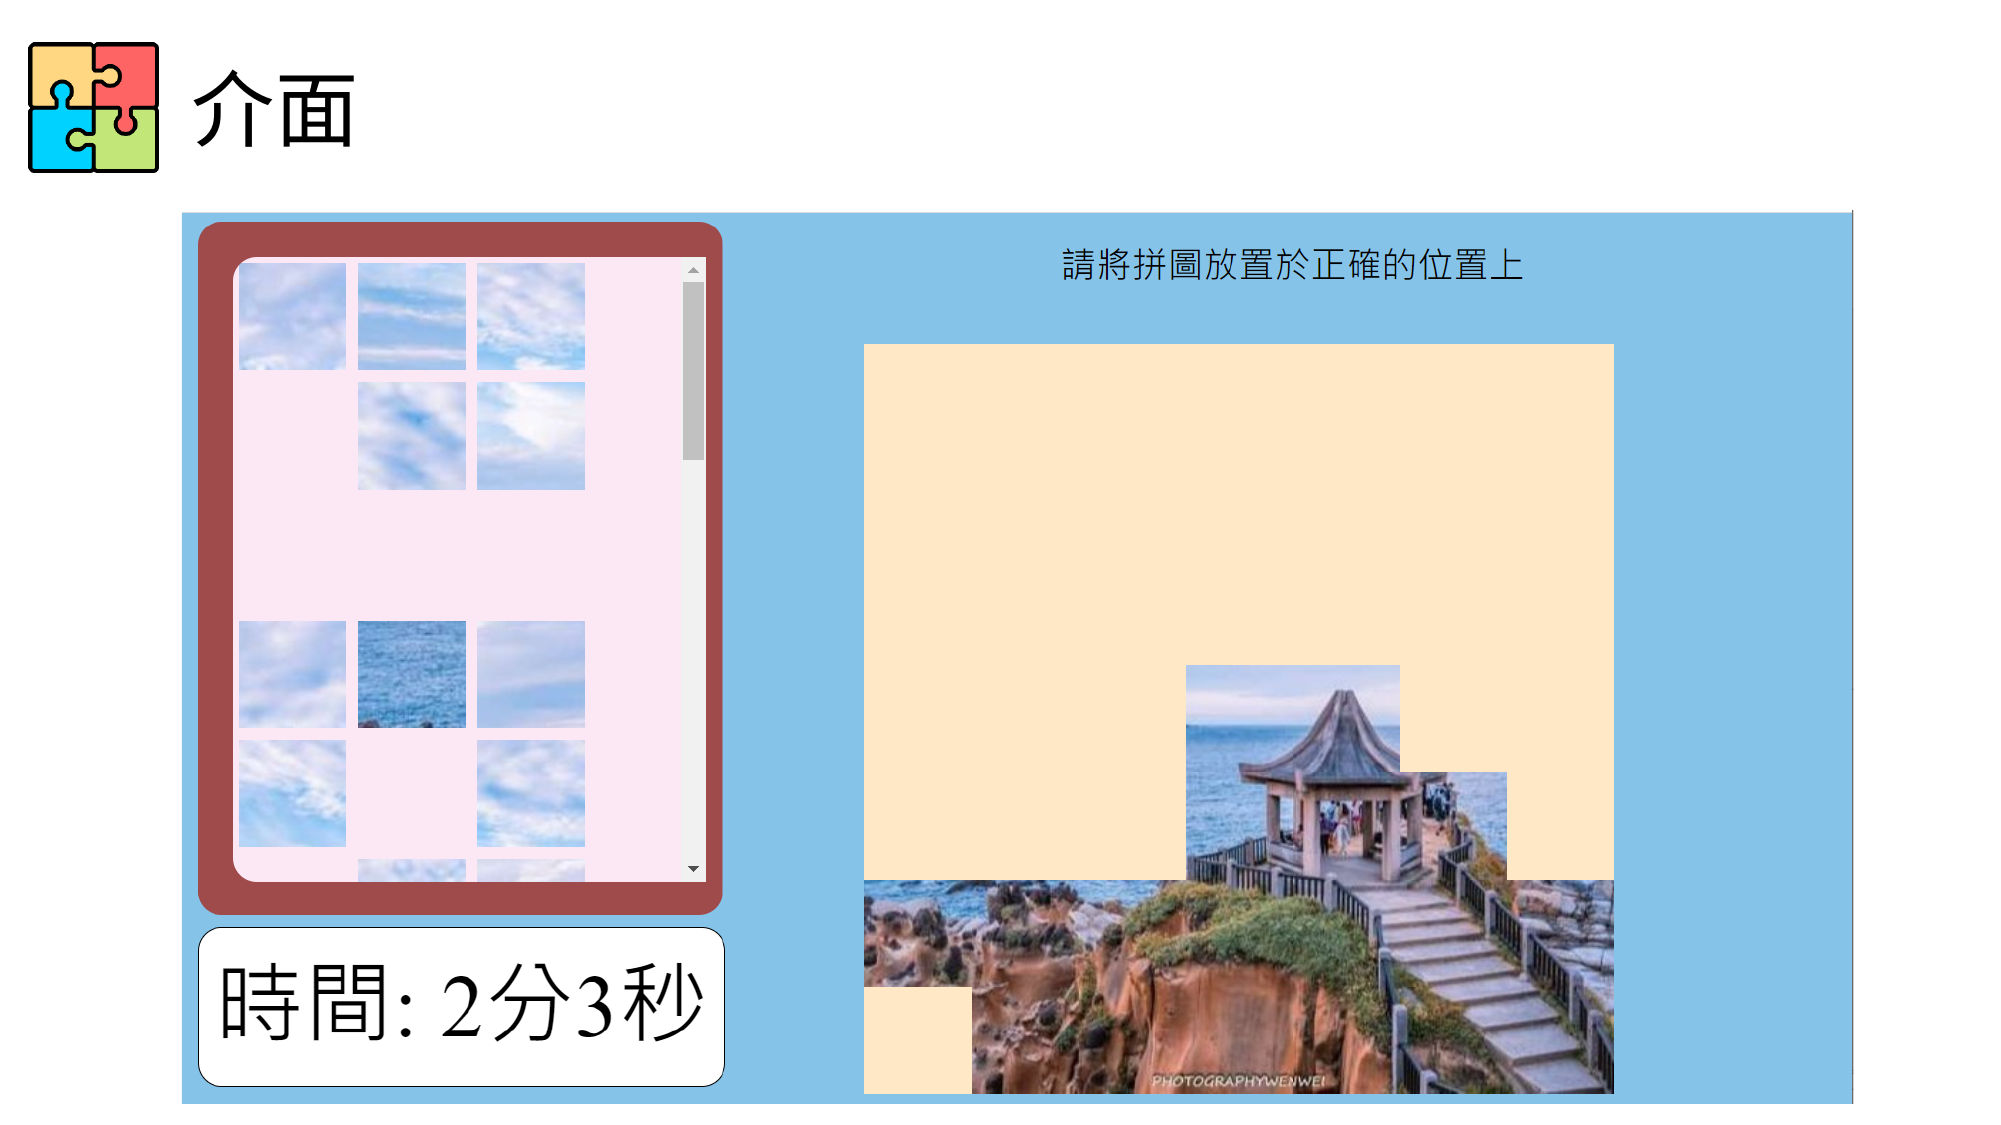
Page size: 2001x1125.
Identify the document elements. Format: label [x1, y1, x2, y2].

text_box [28, 42, 375, 173]
picture [181, 210, 1854, 1104]
